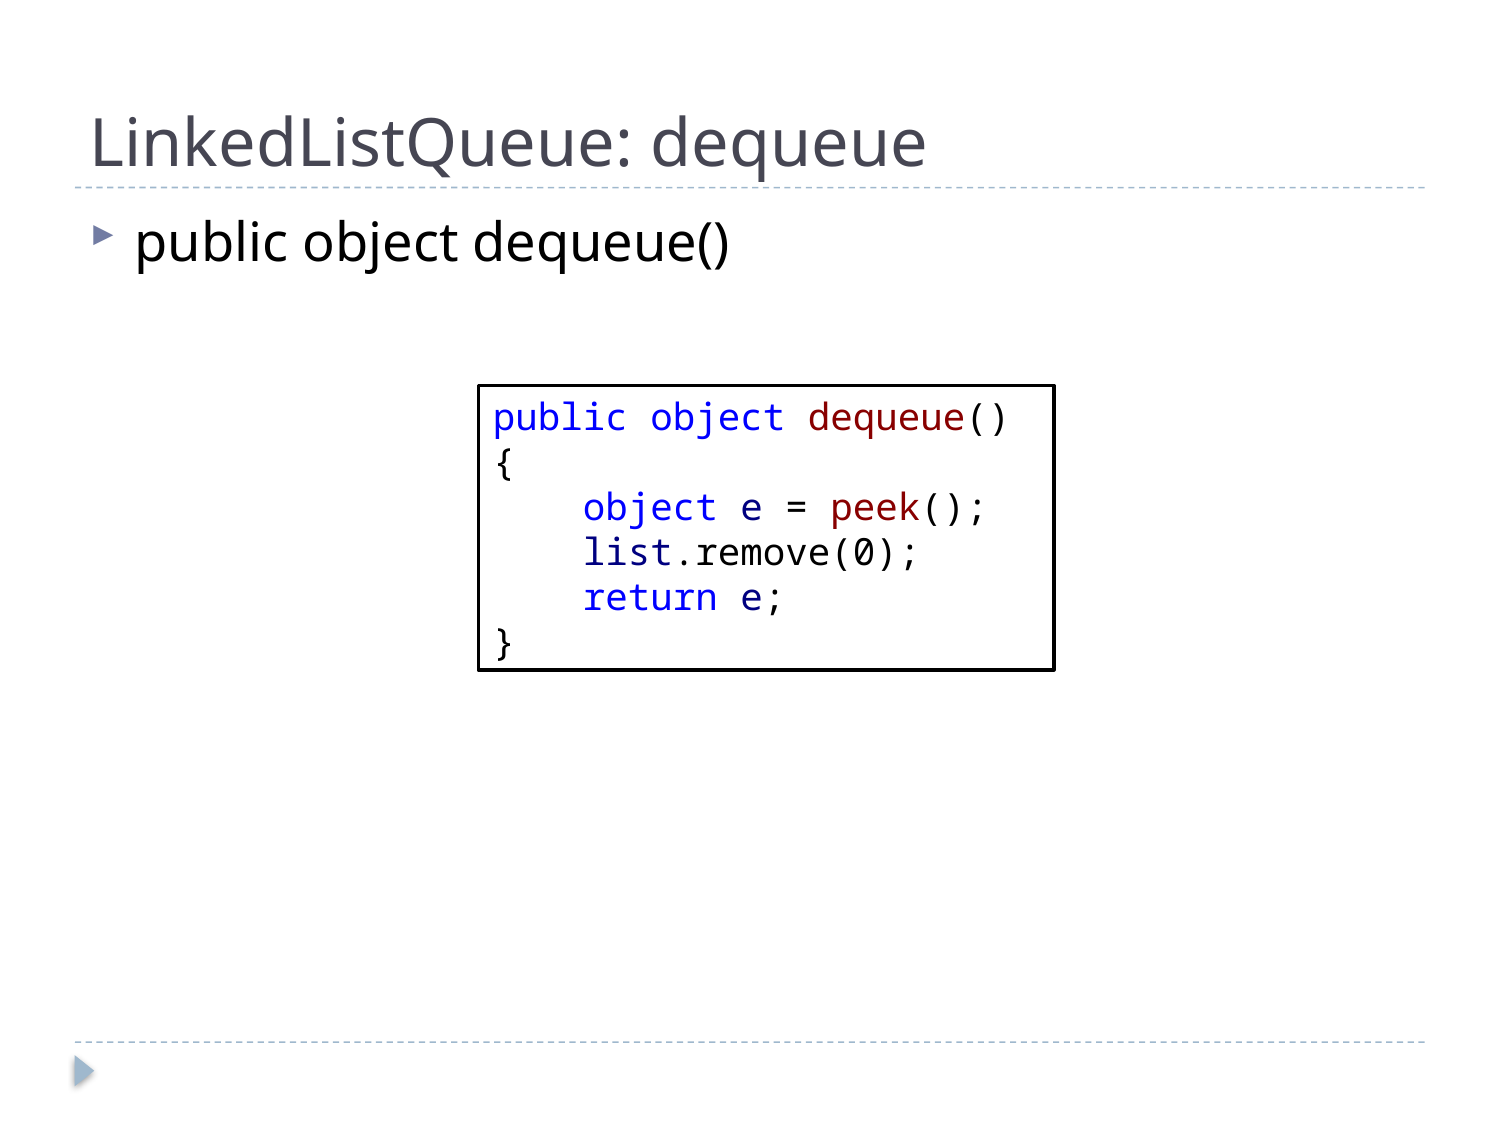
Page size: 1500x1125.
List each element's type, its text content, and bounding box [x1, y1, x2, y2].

title LinkedListQueue: dequeue [75, 24, 1425, 188]
list public object dequeue() [75, 200, 1425, 1010]
text_box public object dequeue() { object e = peek(); list.remove(0); return e; } [477, 384, 1056, 672]
